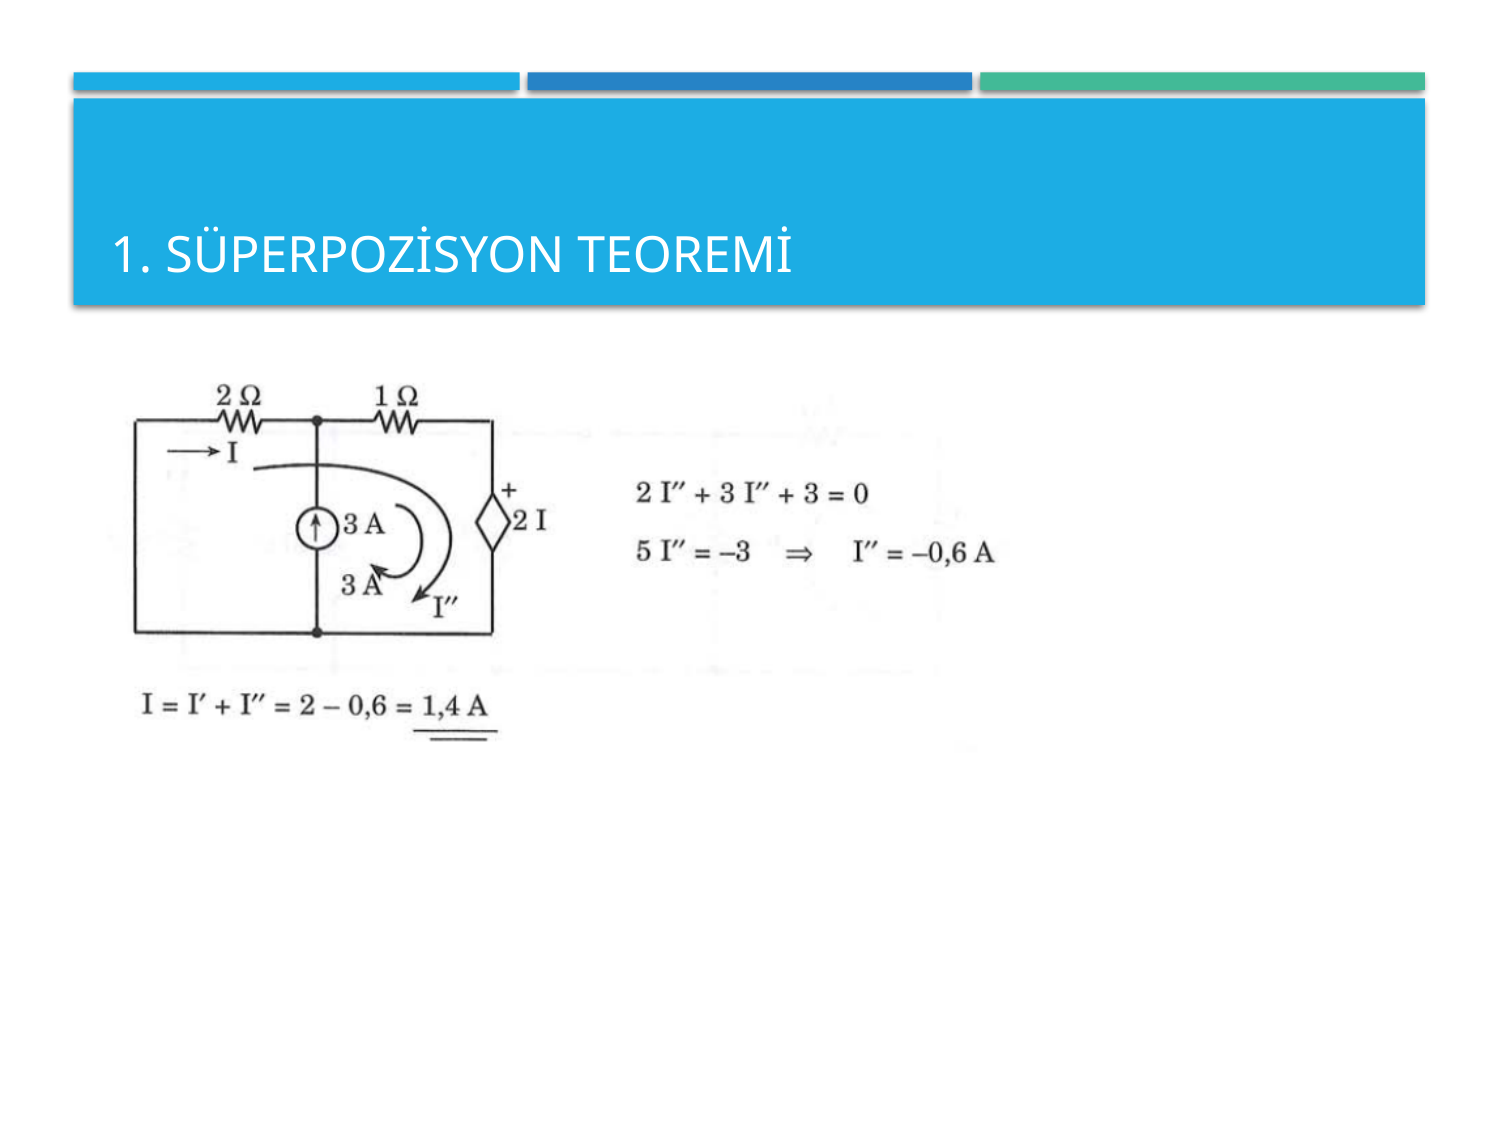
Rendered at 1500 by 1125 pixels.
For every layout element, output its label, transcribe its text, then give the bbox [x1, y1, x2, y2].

title 1. Süperpozisyon teoremi [95, 112, 1406, 291]
picture [105, 366, 1015, 759]
